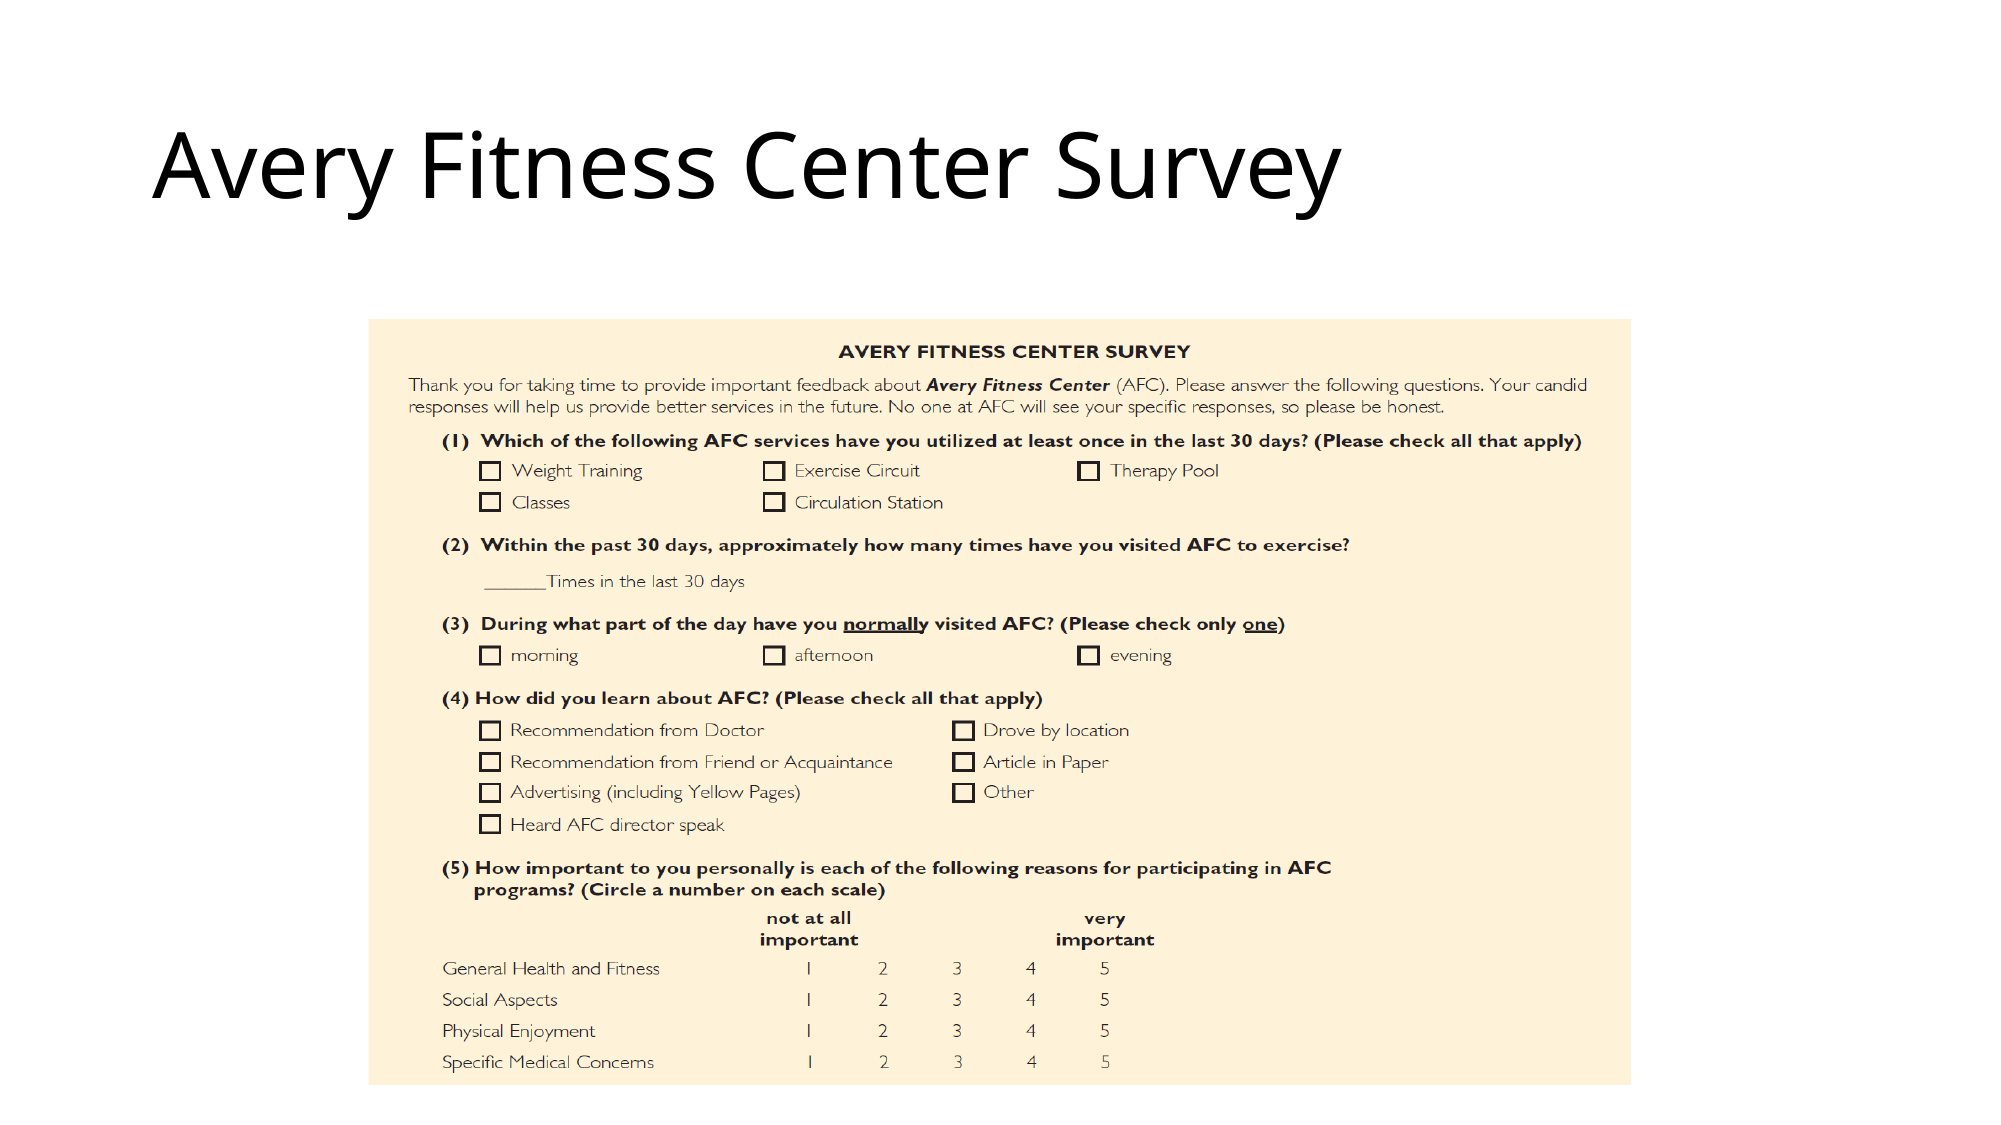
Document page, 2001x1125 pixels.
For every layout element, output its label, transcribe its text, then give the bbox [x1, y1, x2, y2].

title Avery Fitness Center Survey [137, 59, 1863, 278]
picture [368, 318, 1632, 1085]
